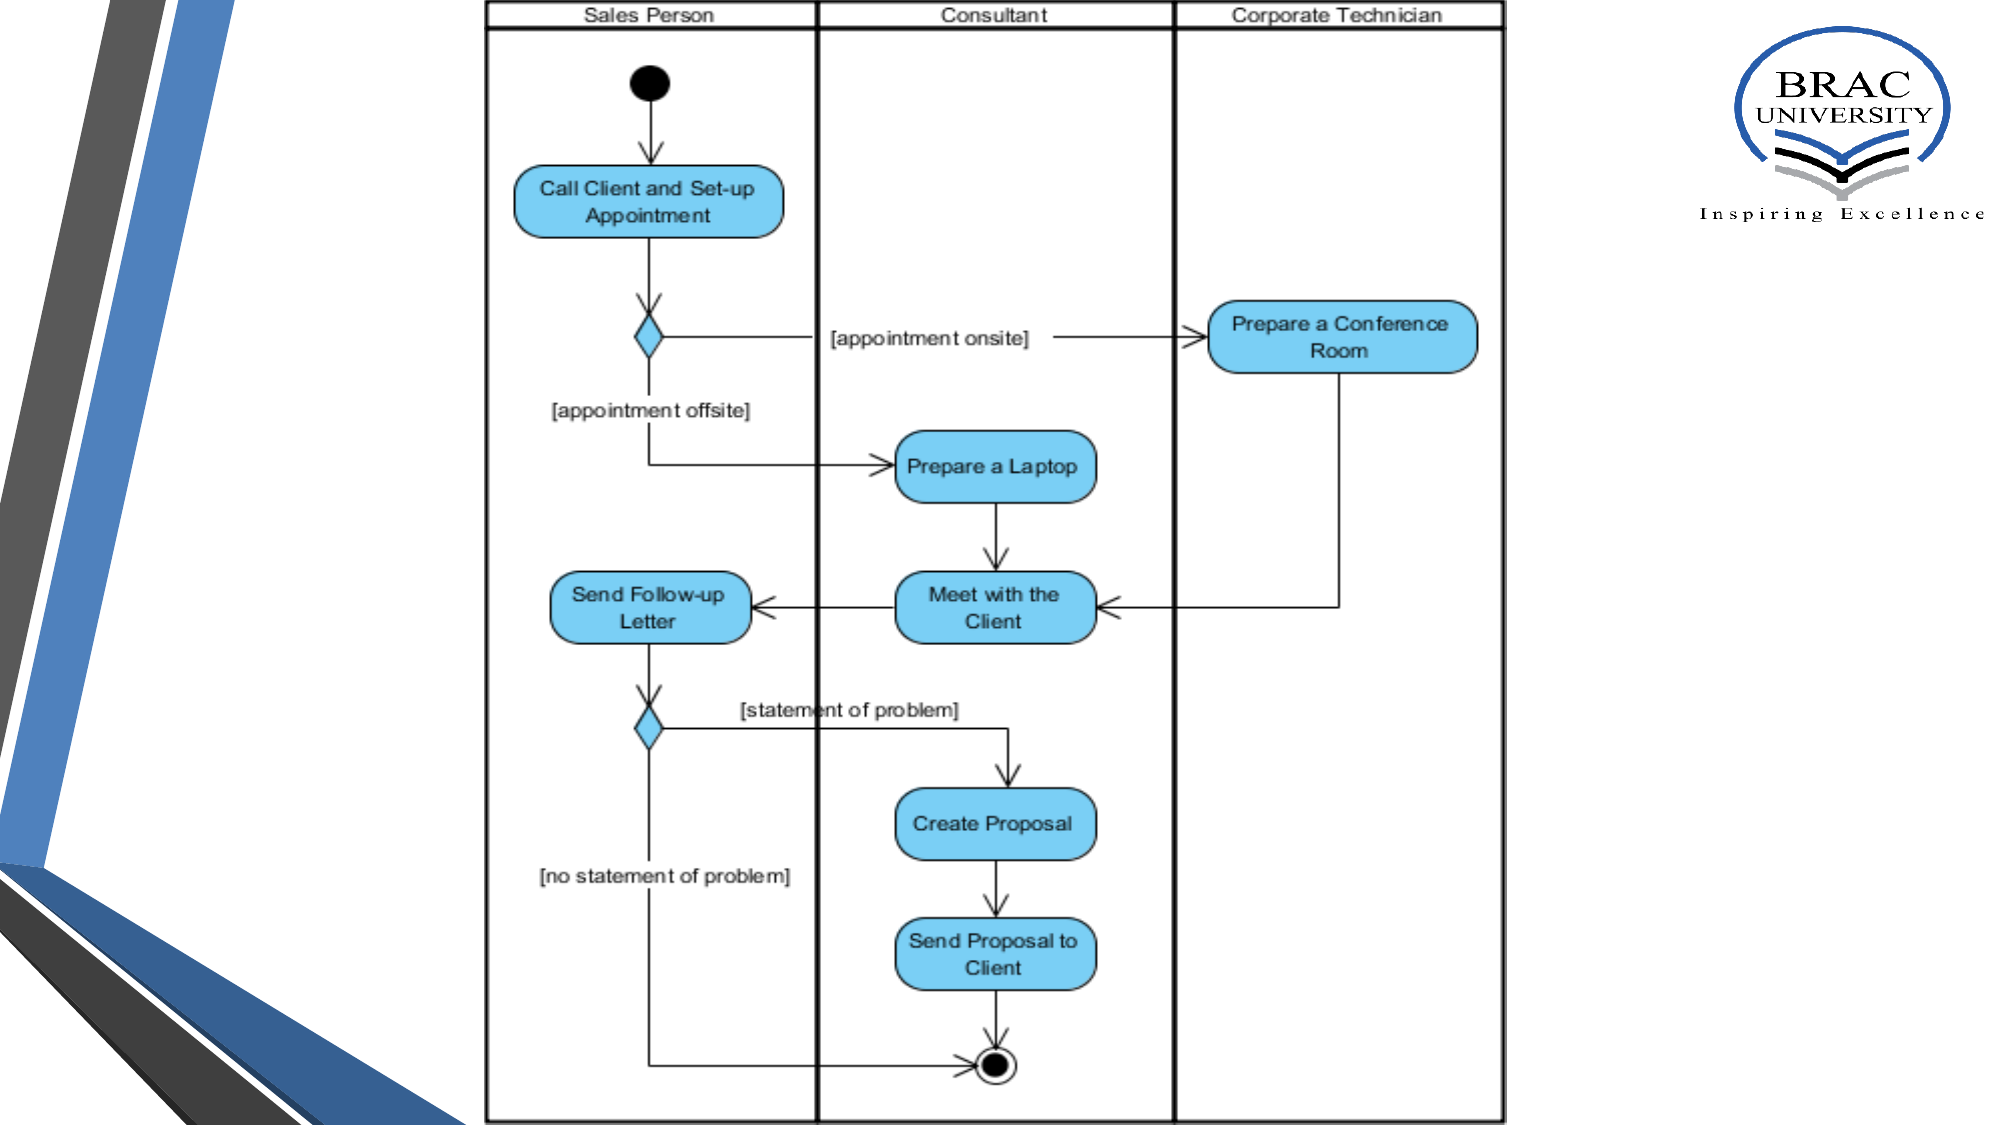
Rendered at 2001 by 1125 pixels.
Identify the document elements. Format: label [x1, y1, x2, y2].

list [483, 0, 1508, 1125]
picture [1700, 26, 1984, 222]
